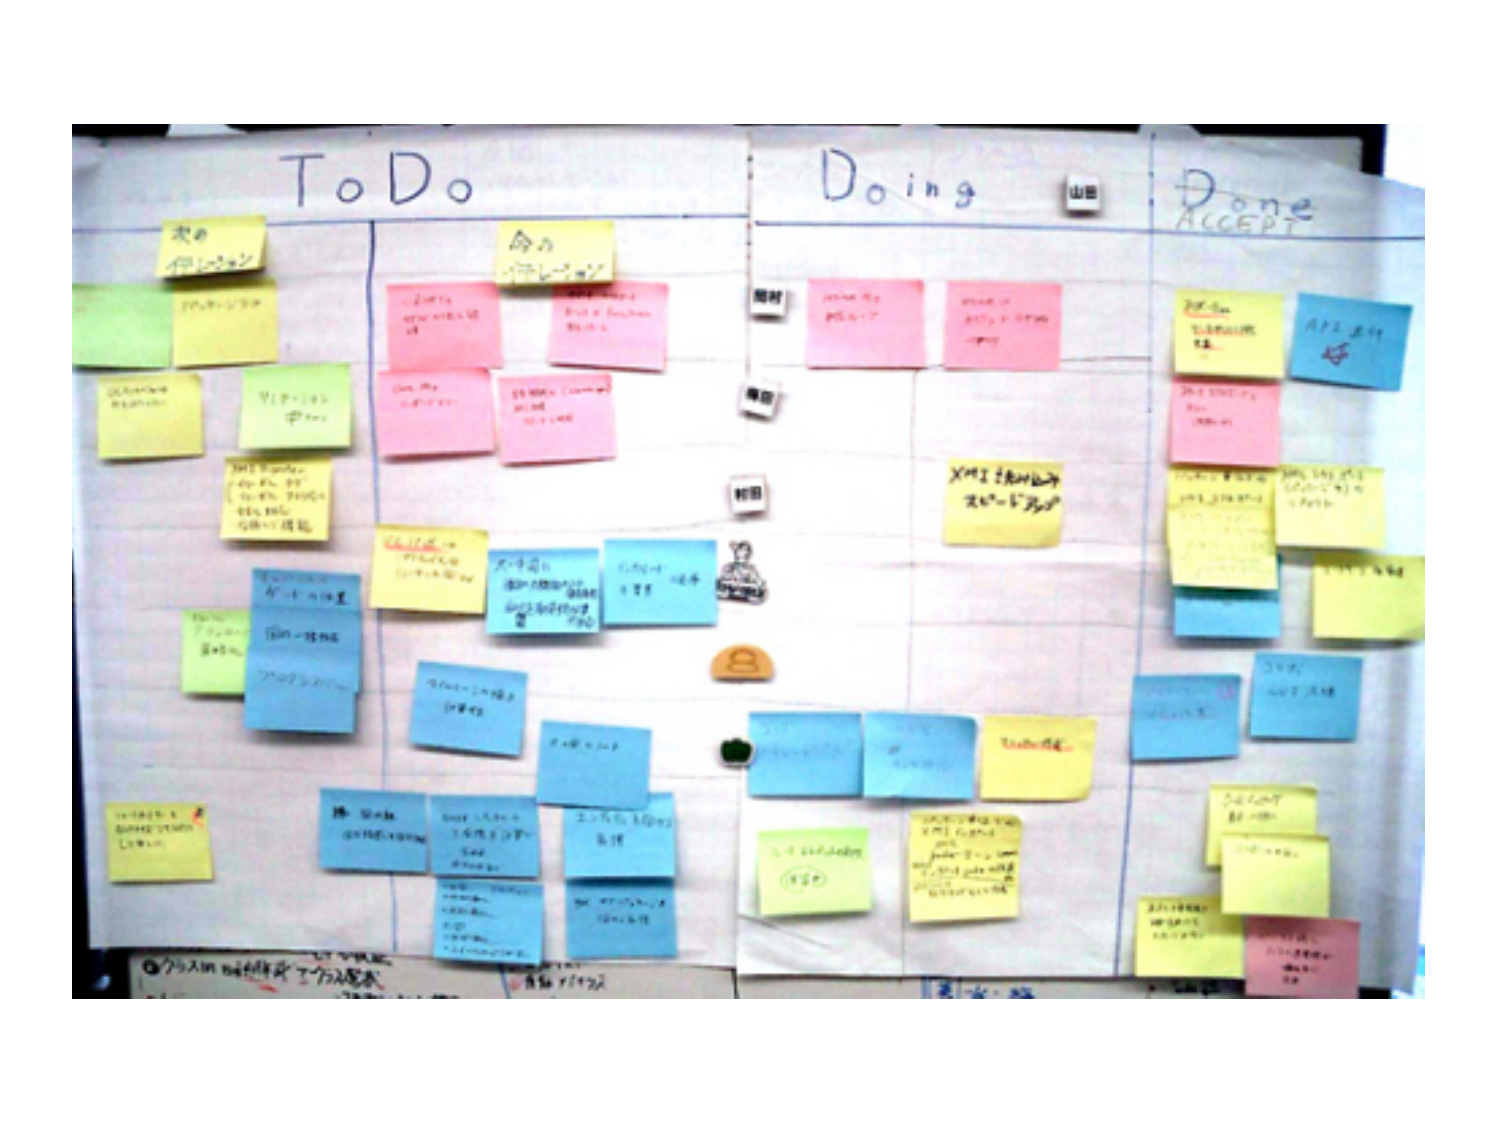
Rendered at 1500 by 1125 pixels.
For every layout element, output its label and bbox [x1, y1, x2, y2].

picture [72, 124, 1426, 999]
